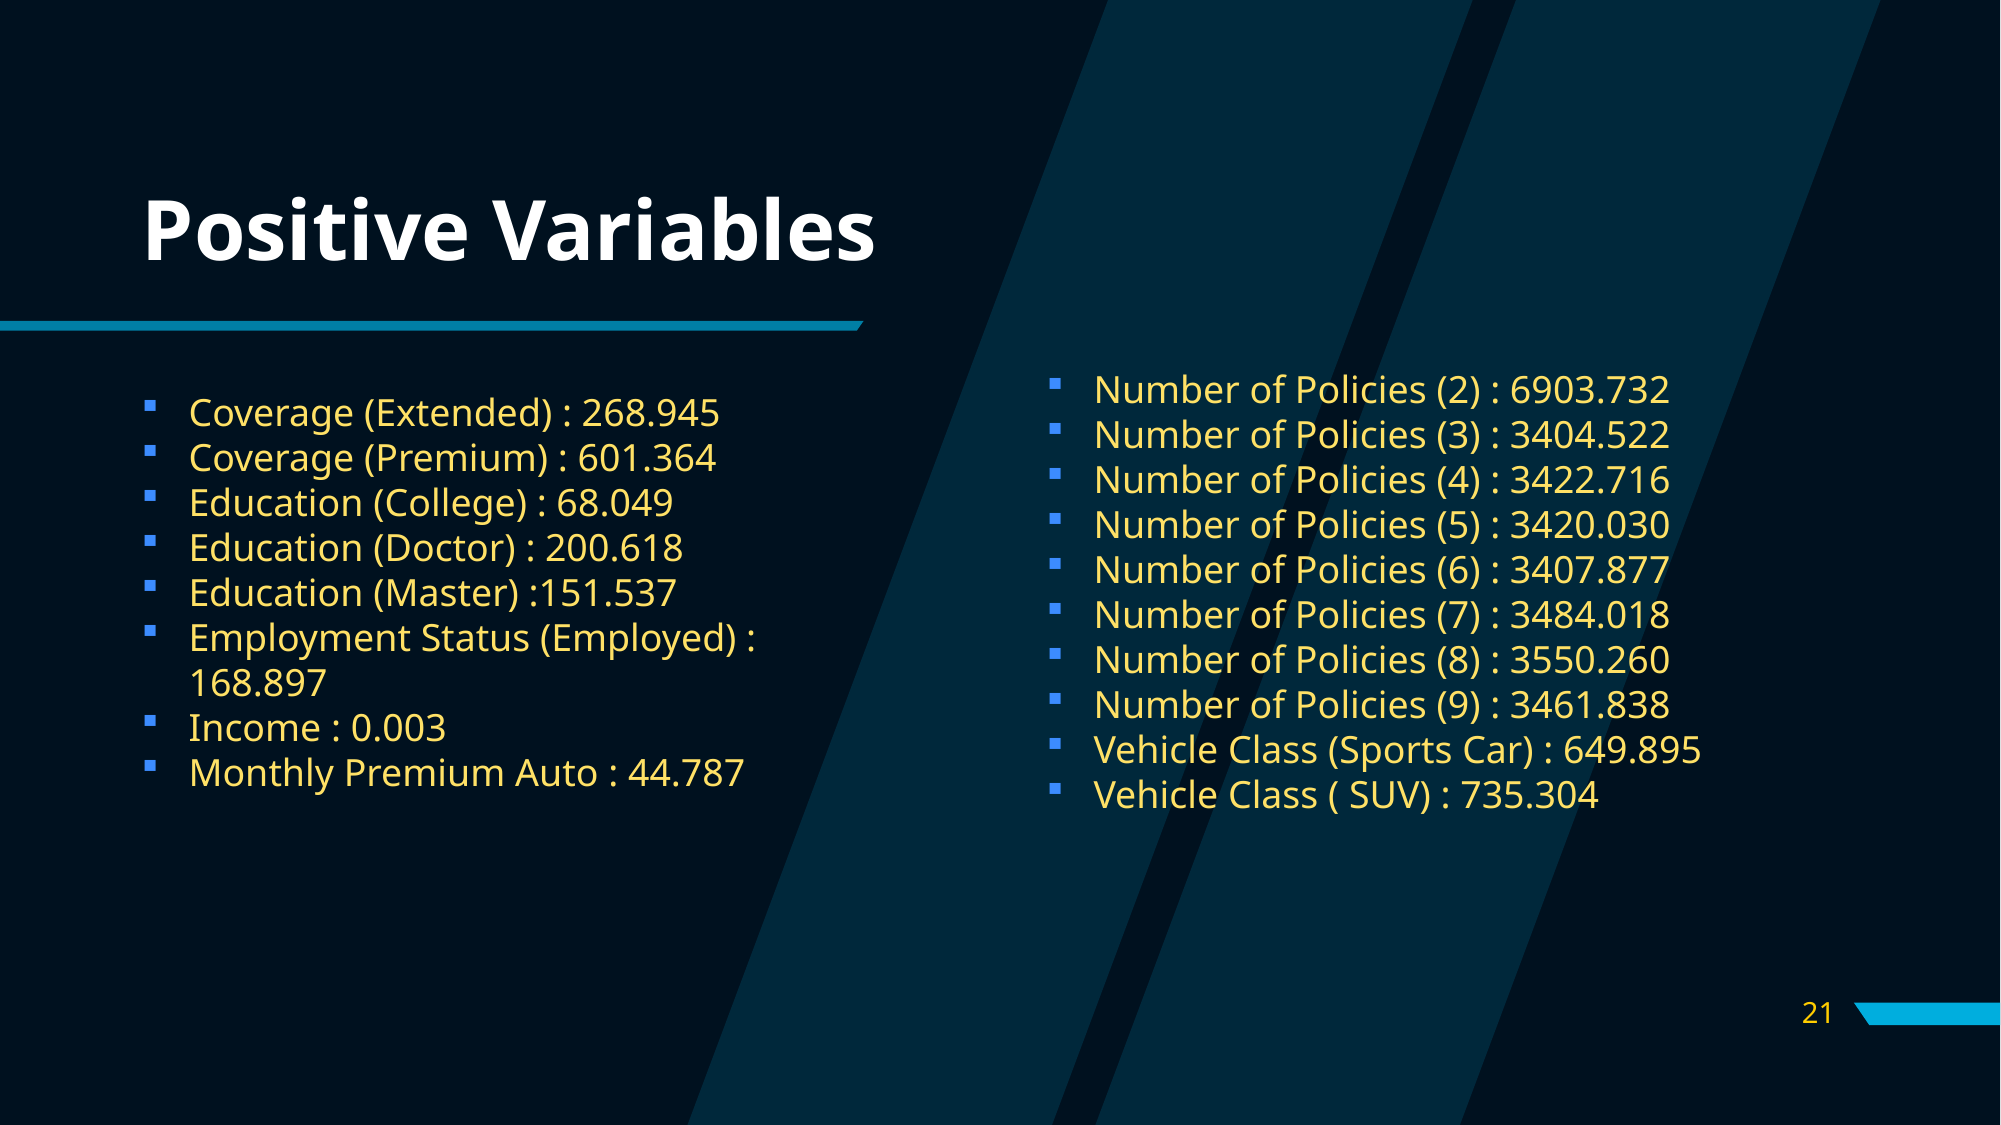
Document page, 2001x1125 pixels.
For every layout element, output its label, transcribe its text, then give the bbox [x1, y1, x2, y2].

slide_number 21 [1760, 984, 1851, 1045]
text_box Coverage (Extended) : 268.945 Coverage (Premium) : 601.364 Education (College) : 68.049 Education (Doctor) : 200.618 Education (Master) :151.537 Employment Status (Employed) : 168.897 Income : 0.003 Monthly Premium Auto : 44.787 [126, 381, 899, 801]
title Positive Variables [126, 169, 957, 298]
text_box Number of Policies (2) : 6903.732 Number of Policies (3) : 3404.522 Number of Policies (4) : 3422.716 Number of Policies (5) : 3420.030 Number of Policies (6) : 3407.877 Number of Policies (7) : 3484.018 Number of Policies (8) : 3550.260 Number of Policies (9) : 3461.838 Vehicle Class (Sports Car) : 649.895 Vehicle Class ( SUV) : 735.304 [1031, 358, 1761, 824]
